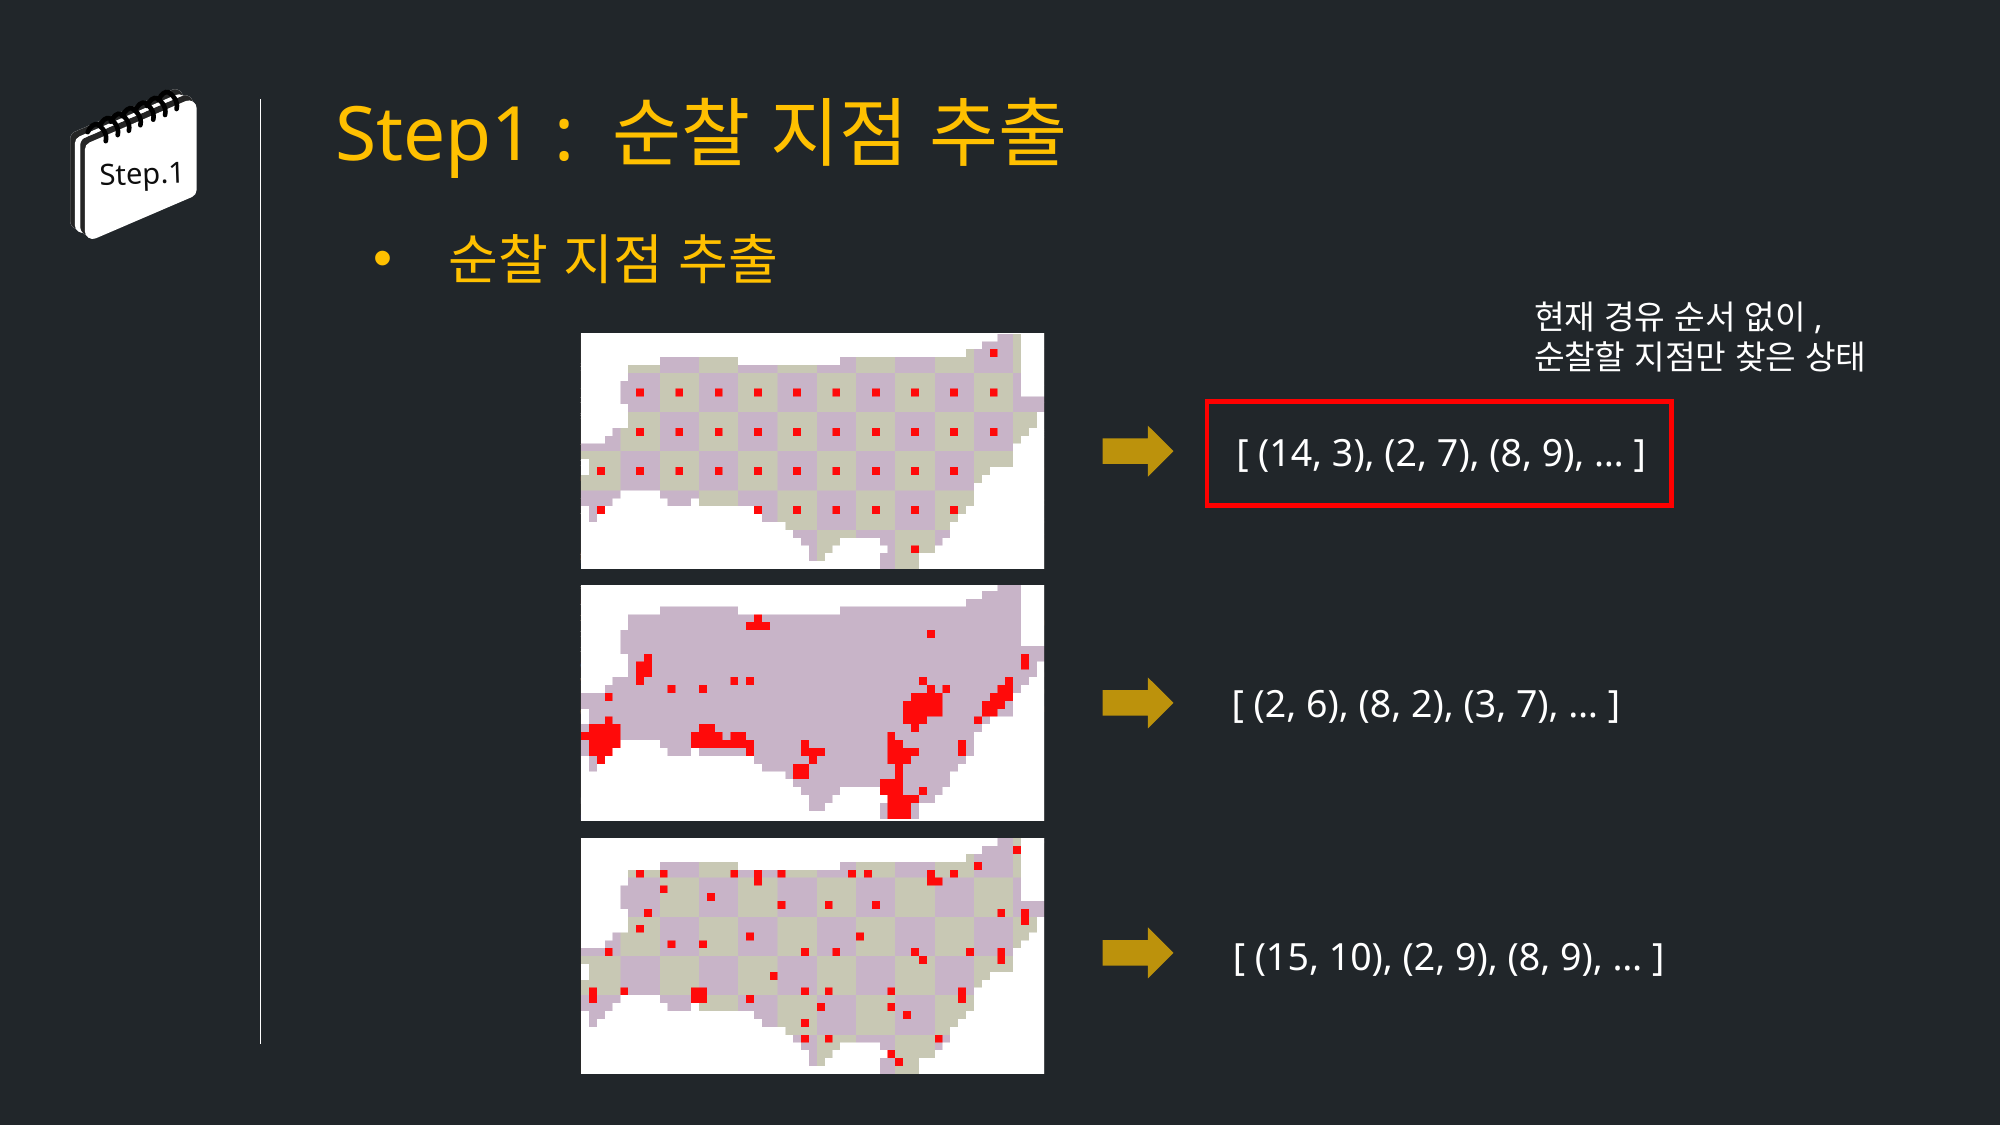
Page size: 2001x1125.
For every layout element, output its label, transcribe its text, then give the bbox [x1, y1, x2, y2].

text_box [1206, 401, 1672, 507]
text_box Step1 : 순찰 지점 추출 [320, 77, 1600, 183]
text_box [1101, 924, 1175, 981]
text_box Step.1 [189, 147, 201, 198]
picture [580, 838, 1045, 1074]
text_box [ (15, 10), (2, 9), (8, 9), … ] [1218, 925, 1680, 986]
text_box 순찰 지점 추출 [358, 218, 1904, 298]
picture [580, 333, 1045, 569]
text_box 현재 경유 순서 없이, 순찰할 지점만 찾은 상태 [1519, 288, 1933, 384]
text_box [ (2, 6), (8, 2), (3, 7), … ] [1216, 672, 1636, 733]
text_box [1101, 674, 1175, 731]
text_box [82, 92, 189, 232]
text_box [1101, 423, 1175, 480]
picture [580, 585, 1045, 821]
